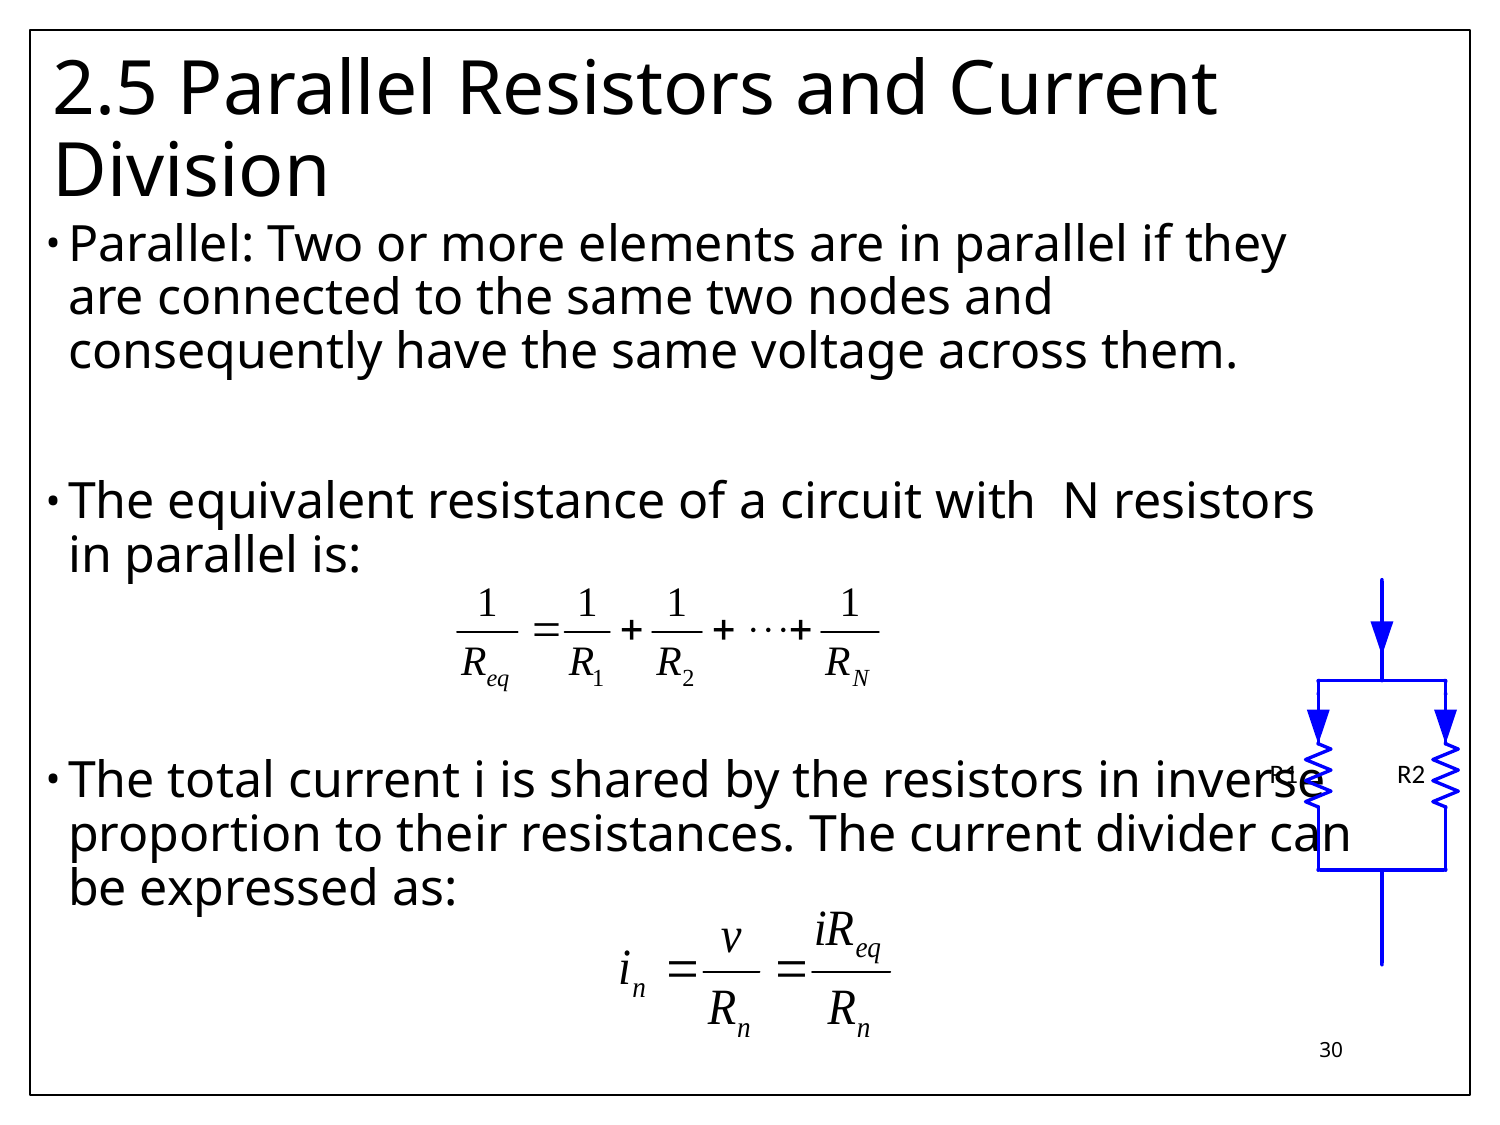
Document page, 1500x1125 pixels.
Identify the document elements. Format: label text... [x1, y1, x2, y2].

slide_number 30 [1147, 1020, 1358, 1081]
list Parallel: Two or more elements are in parallel if they are connected to the same two nodes and consequently have the same voltage across them. The equivalent resistance of a circuit with N resistors in parallel is: The total current i is shared by the resistors in inverse proportion to their resistances. The current divider can be expressed as: [24, 528, 1388, 936]
picture [1250, 572, 1462, 969]
list Parallel: Two or more elements are in parallel if they are connected to the same two nodes and consequently have the same voltage across them. The equivalent resistance of a circuit with N resistors in parallel is: The total current i is shared by the resistors in inverse proportion to their resistances. The current divider can be expressed as: [24, 210, 1388, 522]
title 2.5 Parallel Resistors and Current Division [37, 37, 1438, 225]
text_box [449, 575, 888, 700]
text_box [612, 887, 901, 1049]
